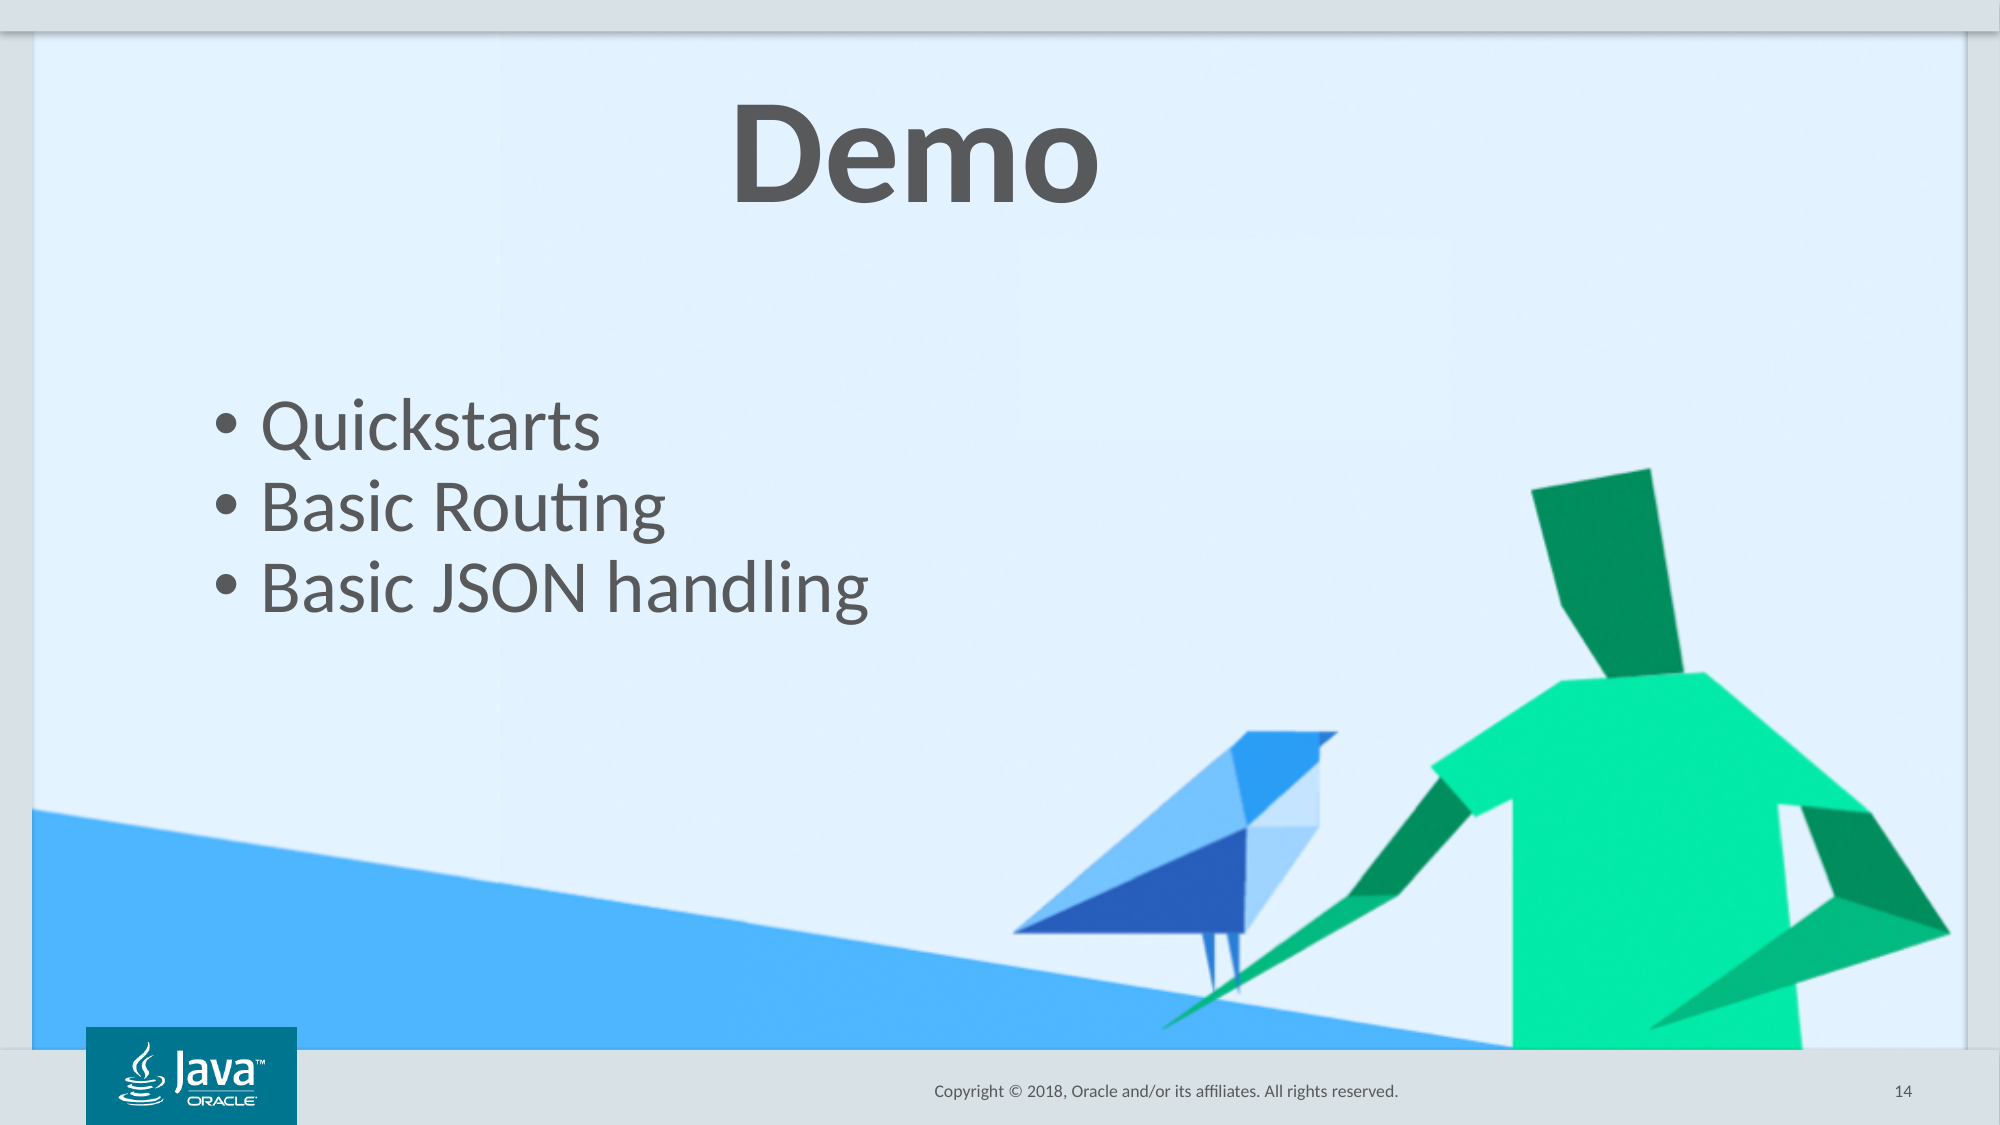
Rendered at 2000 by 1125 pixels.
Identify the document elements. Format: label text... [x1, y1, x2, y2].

slide_number 14 [1857, 1075, 1913, 1106]
picture [32, 32, 1967, 1125]
text_box Demo [730, 73, 1453, 190]
text_box Quickstarts Basic Routing Basic JSON handling [213, 386, 1015, 782]
